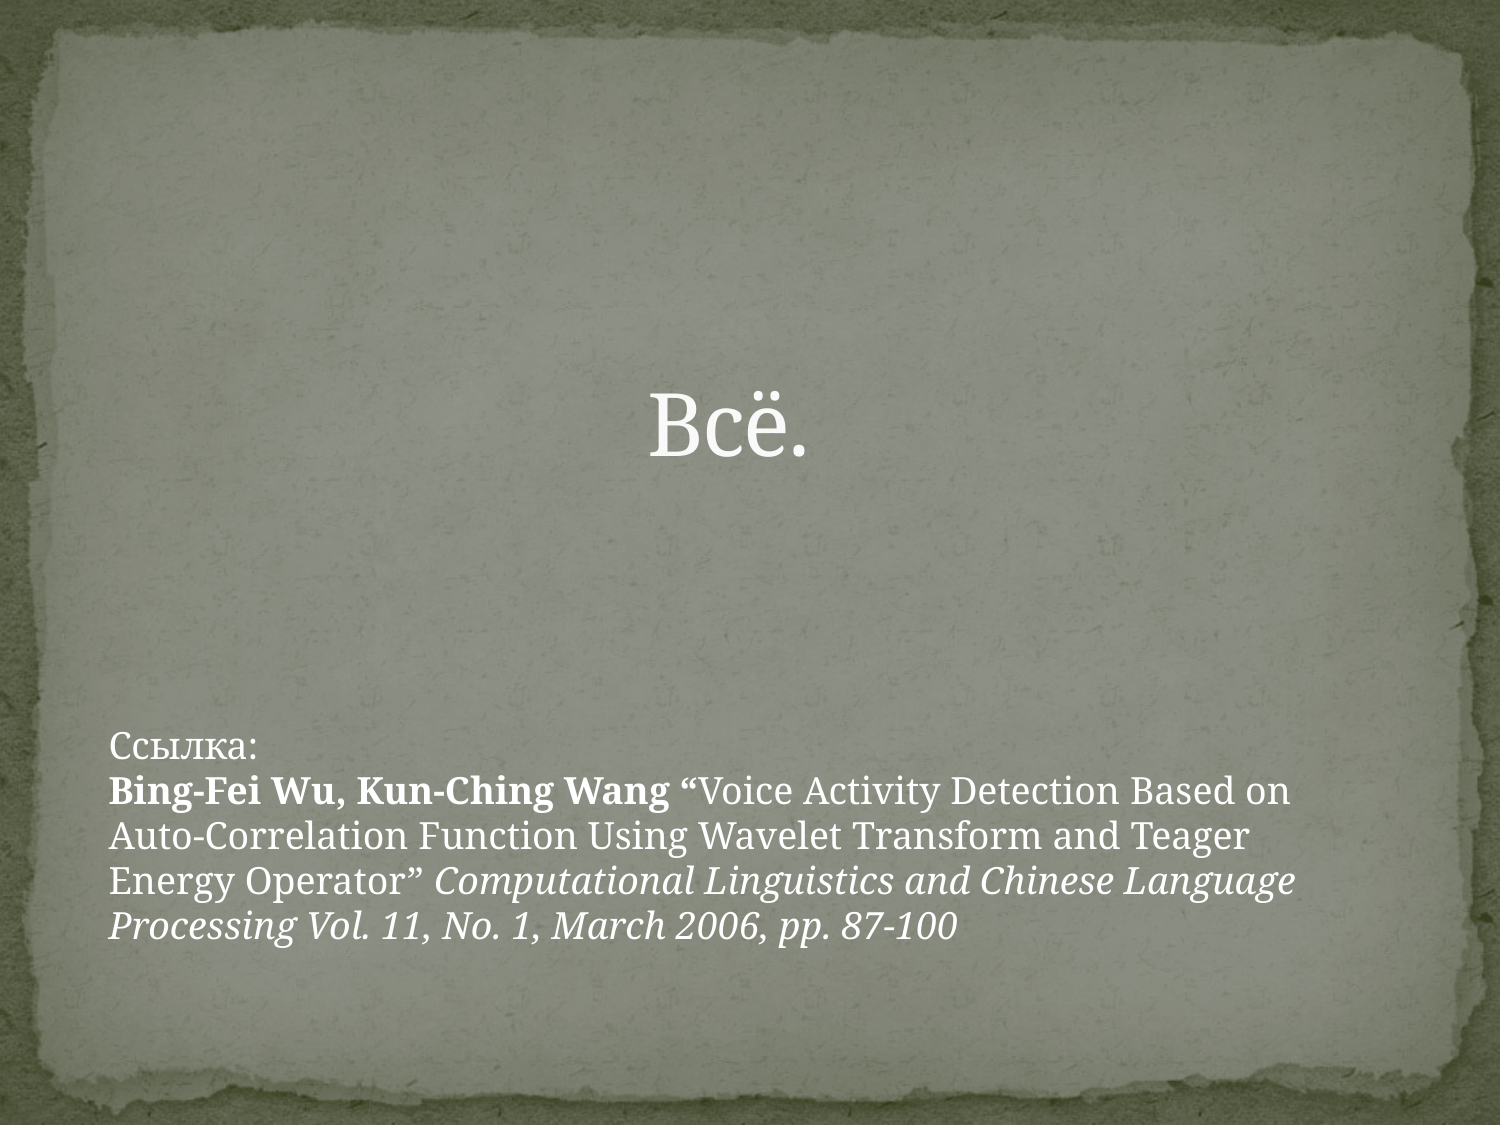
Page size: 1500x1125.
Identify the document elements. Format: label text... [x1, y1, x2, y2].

title Всё. [632, 328, 926, 482]
text_box Ссылка: Bing-Fei Wu, Kun-Ching Wang “Voice Activity Detection Based on Auto-Correlation Function Using Wavelet Transform and Teager Energy Operator” Computational Linguistics and Chinese Language Processing Vol. 11, No. 1, March 2006, pp. 87-100 [93, 714, 1395, 1045]
